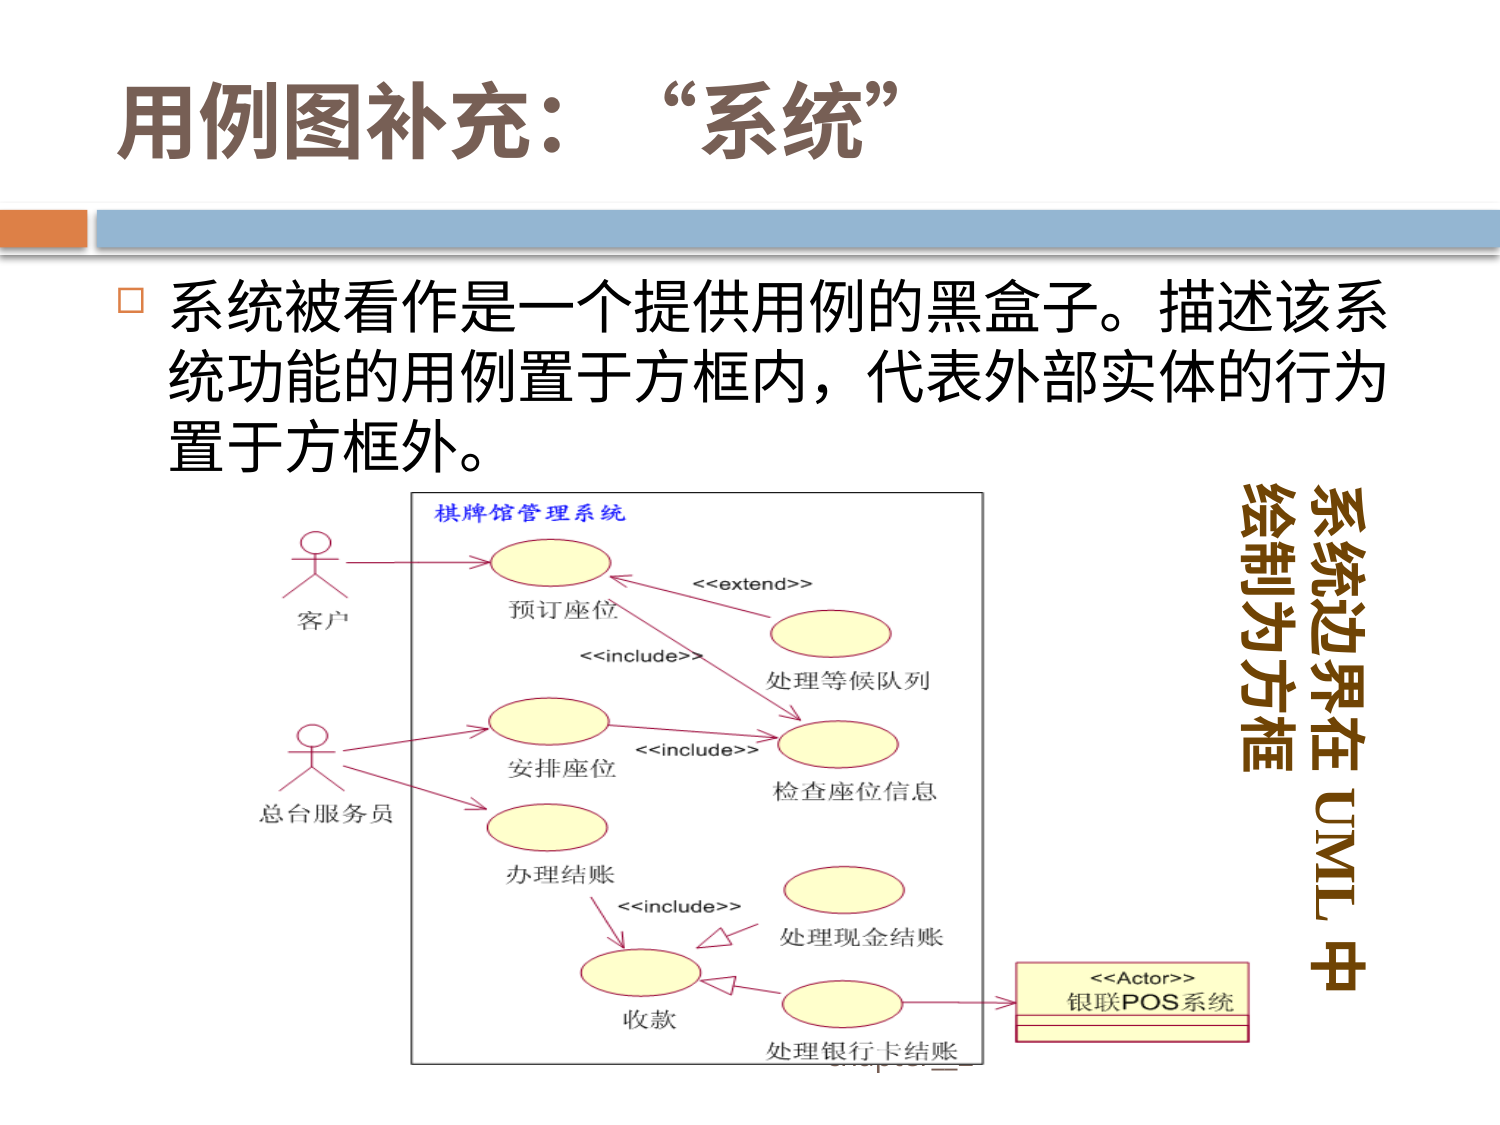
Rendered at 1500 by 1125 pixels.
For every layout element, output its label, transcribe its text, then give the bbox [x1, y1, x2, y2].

text_box 系统边界在UML中绘制为方框 [1140, 467, 1383, 1012]
title 用例图补充：“系统” [100, 37, 1438, 200]
picture [241, 491, 1253, 1066]
footer chapter__2 [99, 1025, 990, 1085]
slide_number [0, 208, 88, 249]
list 系统被看作是一个提供用例的黑盒子。描述该系统功能的用例置于方框内，代表外部实体的行为置于方框外。 [100, 262, 1438, 504]
